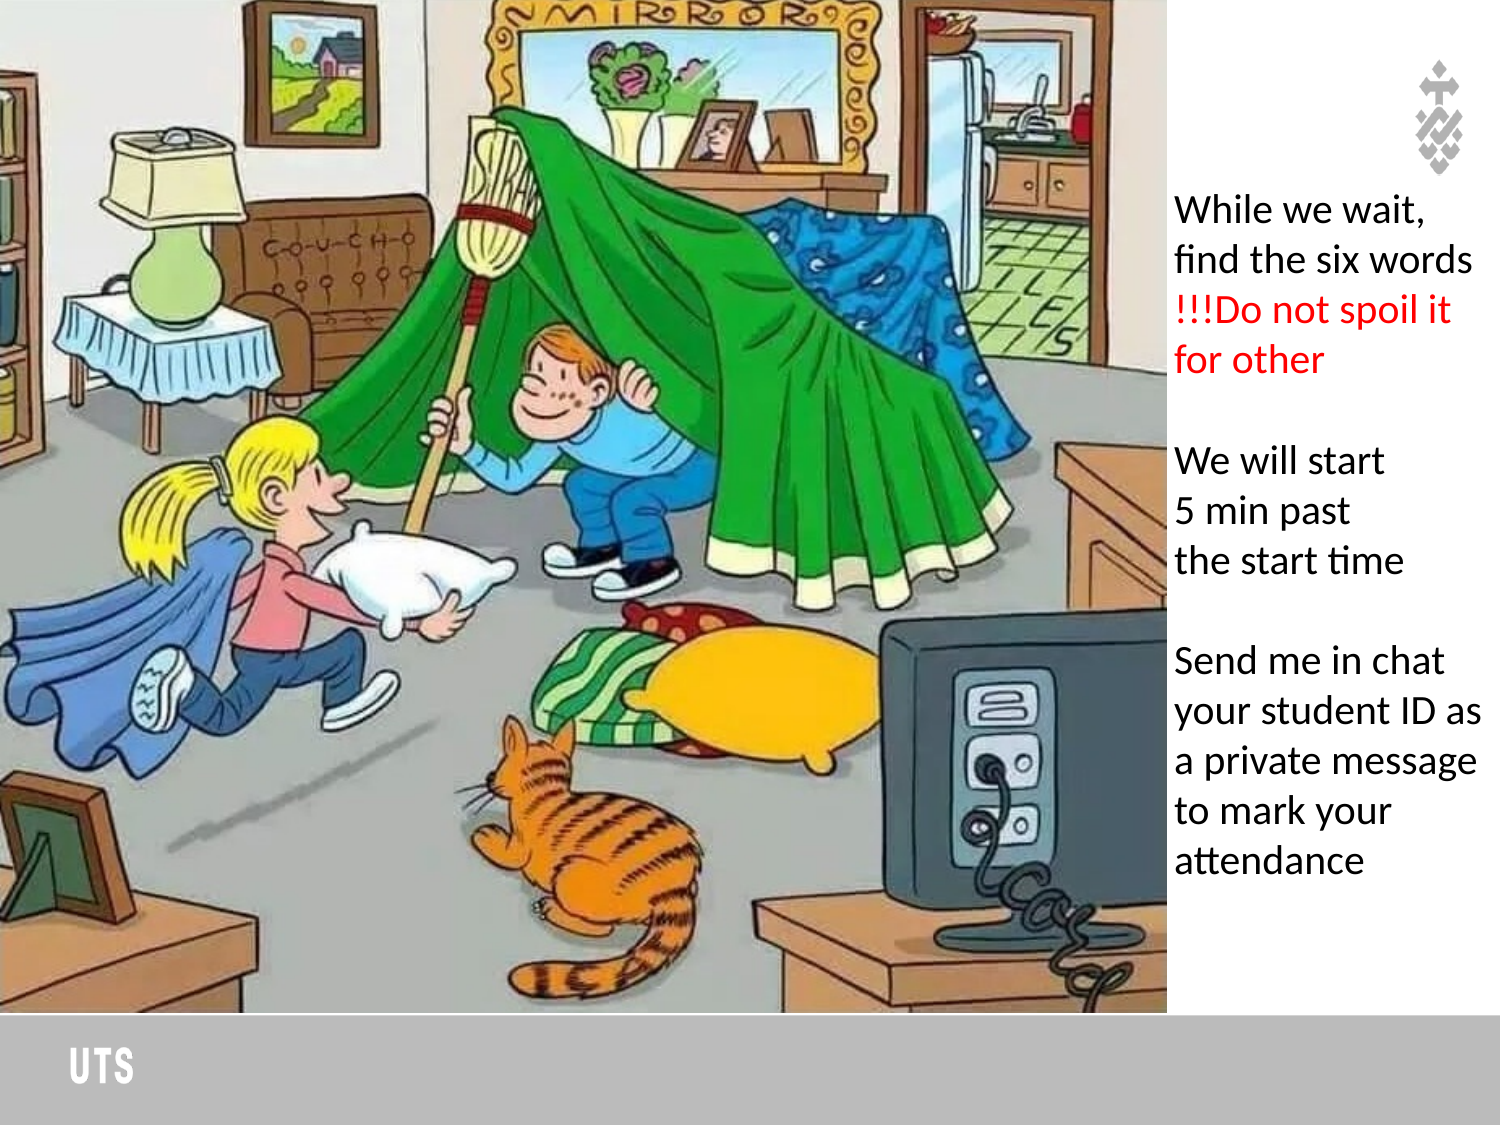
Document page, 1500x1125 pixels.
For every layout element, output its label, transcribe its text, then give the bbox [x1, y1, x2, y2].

picture [0, 0, 1167, 1013]
text_box While we wait, find the six words !!!Do not spoil it for other We will start 5 min past the start time Send me in chat your student ID as a private message to mark your attendance [1171, 174, 1500, 890]
picture [67, 1045, 133, 1086]
